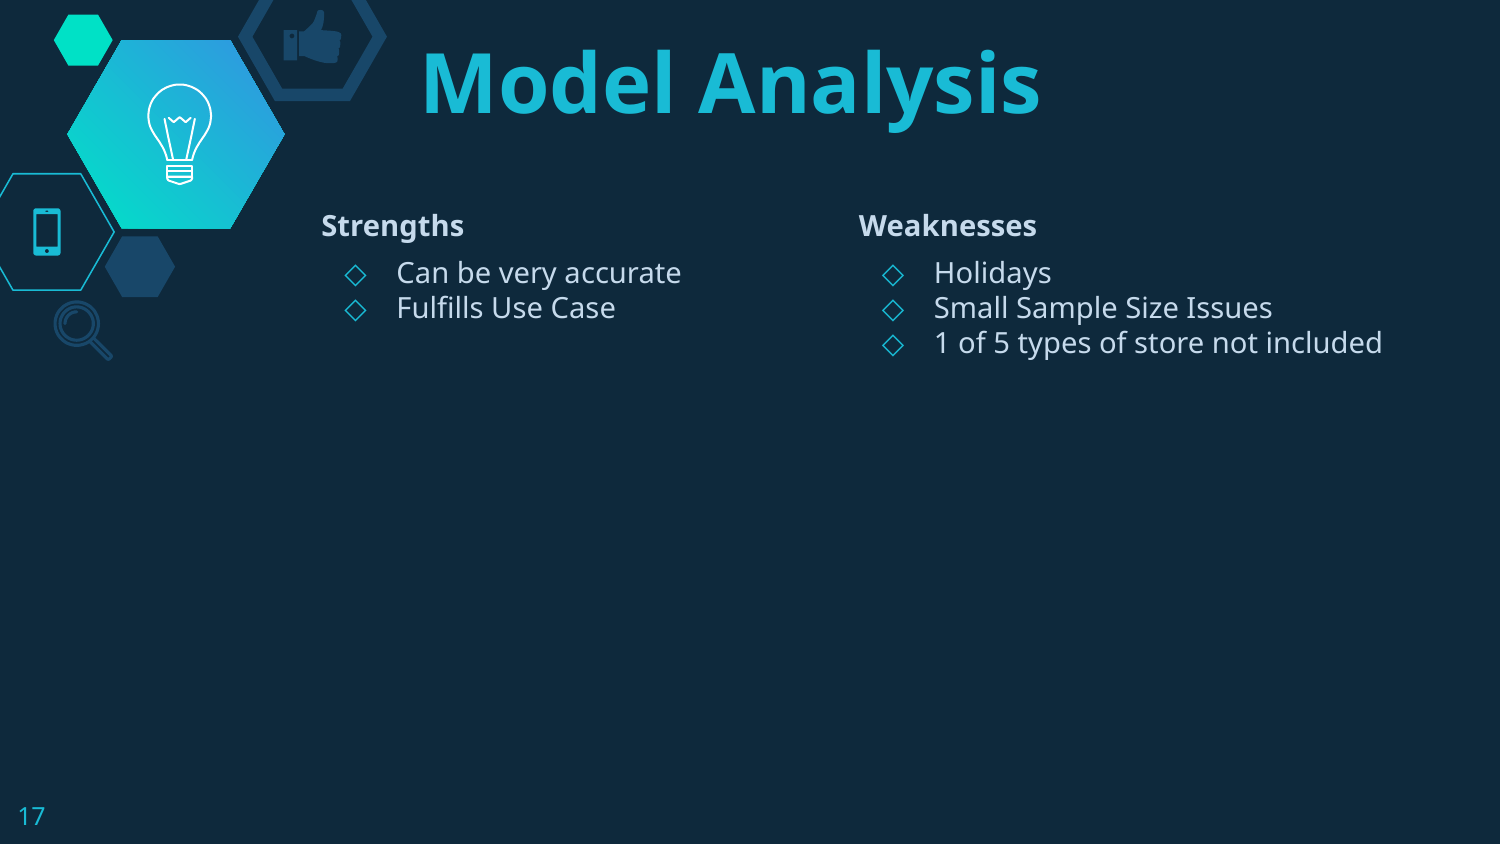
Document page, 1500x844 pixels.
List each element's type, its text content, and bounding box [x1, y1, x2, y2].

slide_number ‹#› [2, 785, 93, 844]
title Model Analysis [404, 39, 1444, 145]
list Weaknesses Holidays Small Sample Size Issues 1 of 5 types of store not included [843, 192, 1423, 463]
list Strengths Can be very accurate Fulfills Use Case [306, 192, 843, 463]
